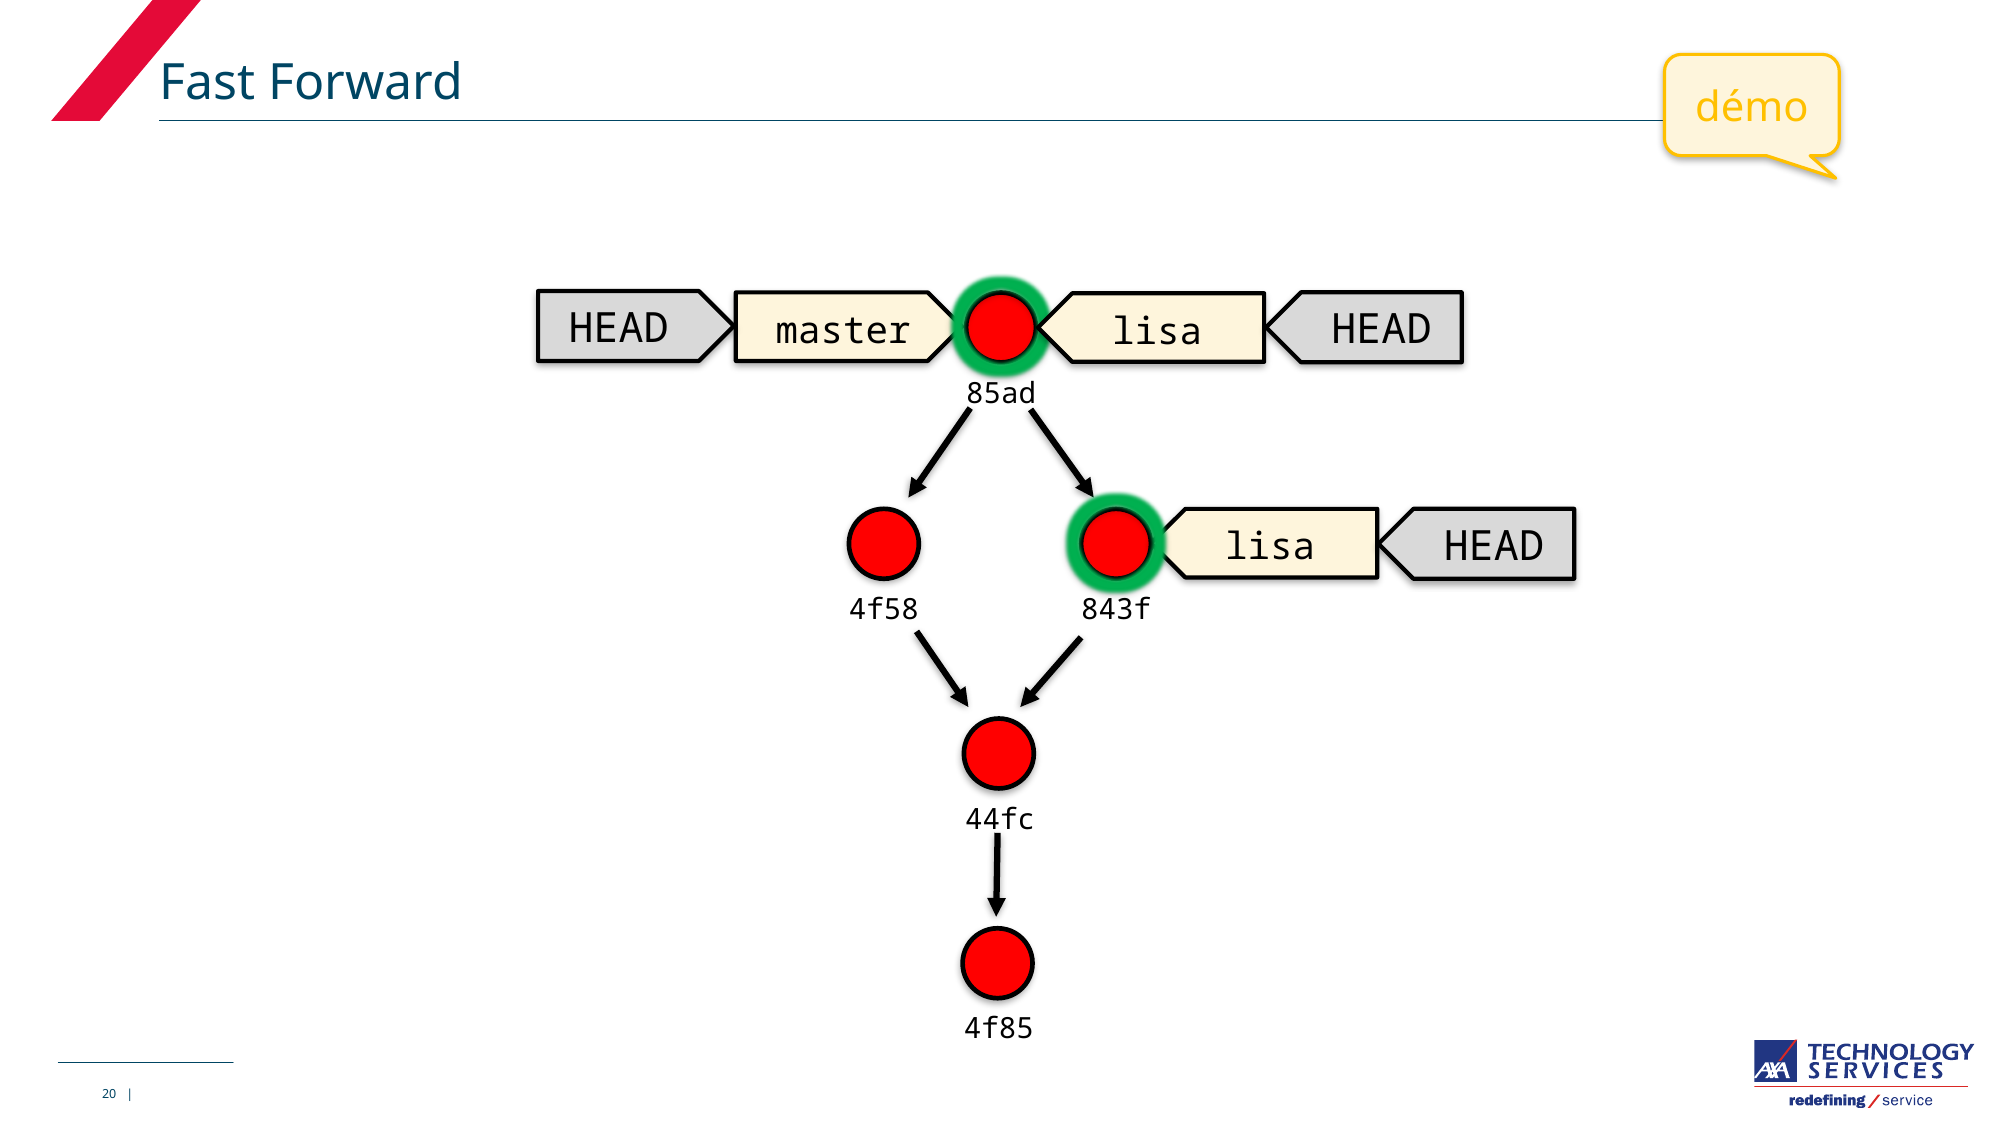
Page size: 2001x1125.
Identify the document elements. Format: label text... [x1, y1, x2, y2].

text_box démo [1663, 53, 1841, 179]
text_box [916, 631, 969, 708]
text_box 85ad [966, 374, 1037, 410]
text_box [848, 508, 920, 580]
text_box [957, 282, 1044, 371]
text_box lisa [1166, 508, 1378, 579]
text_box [1030, 409, 1094, 498]
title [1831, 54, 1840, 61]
text_box lisa [1037, 292, 1265, 363]
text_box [1020, 636, 1082, 708]
text_box 4f85 [963, 1009, 1034, 1045]
text_box master [735, 291, 951, 362]
text_box HEAD [1265, 291, 1463, 364]
text_box [963, 717, 1035, 790]
text_box [1072, 499, 1160, 587]
text_box 44fc [965, 800, 1035, 836]
text_box [961, 927, 1034, 999]
title Fast Forward [159, 54, 1672, 110]
slide_number 20 | [33, 1067, 140, 1103]
text_box 843f [1081, 590, 1152, 626]
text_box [908, 407, 971, 498]
text_box HEAD [1377, 508, 1575, 580]
text_box 4f58 [848, 590, 919, 626]
text_box HEAD [537, 290, 735, 362]
